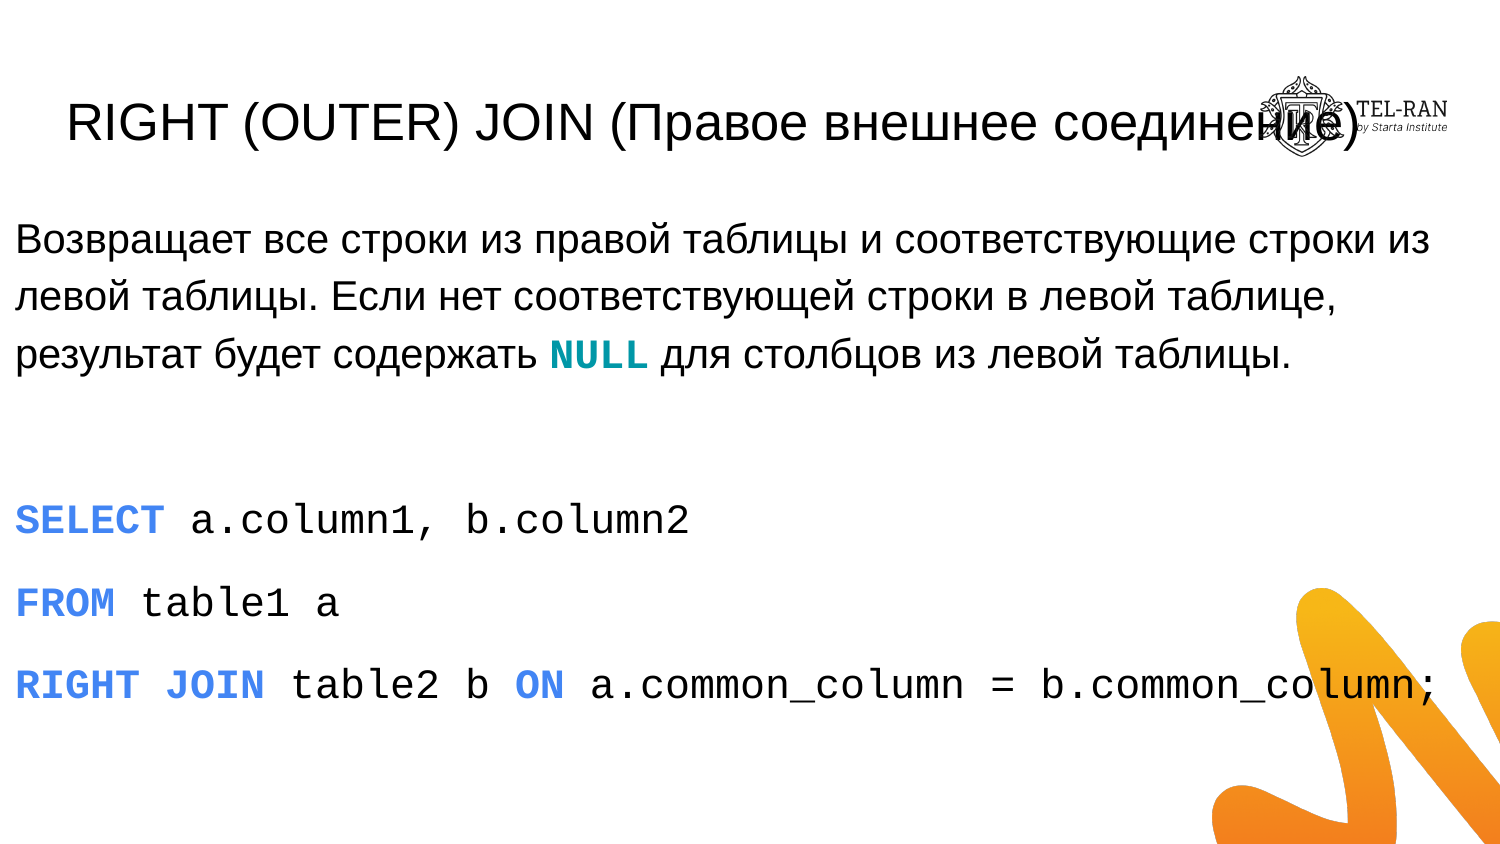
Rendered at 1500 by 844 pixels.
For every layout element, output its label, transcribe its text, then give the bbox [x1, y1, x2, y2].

list Возвращает все строки из правой таблицы и соответствующие строки из левой таблицы. Если нет соответствующей строки в левой таблице, результат будет содержать NULL для столбцов из левой таблицы. SELECT a.column1, b.column2 FROM table1 a RIGHT JOIN table2 b ON a.common_column = b.common_column; [0, 189, 1500, 844]
picture [1152, 588, 1500, 844]
picture [1259, 76, 1447, 157]
title RIGHT (OUTER) JOIN (Правое внешнее соединение) [51, 72, 1449, 167]
